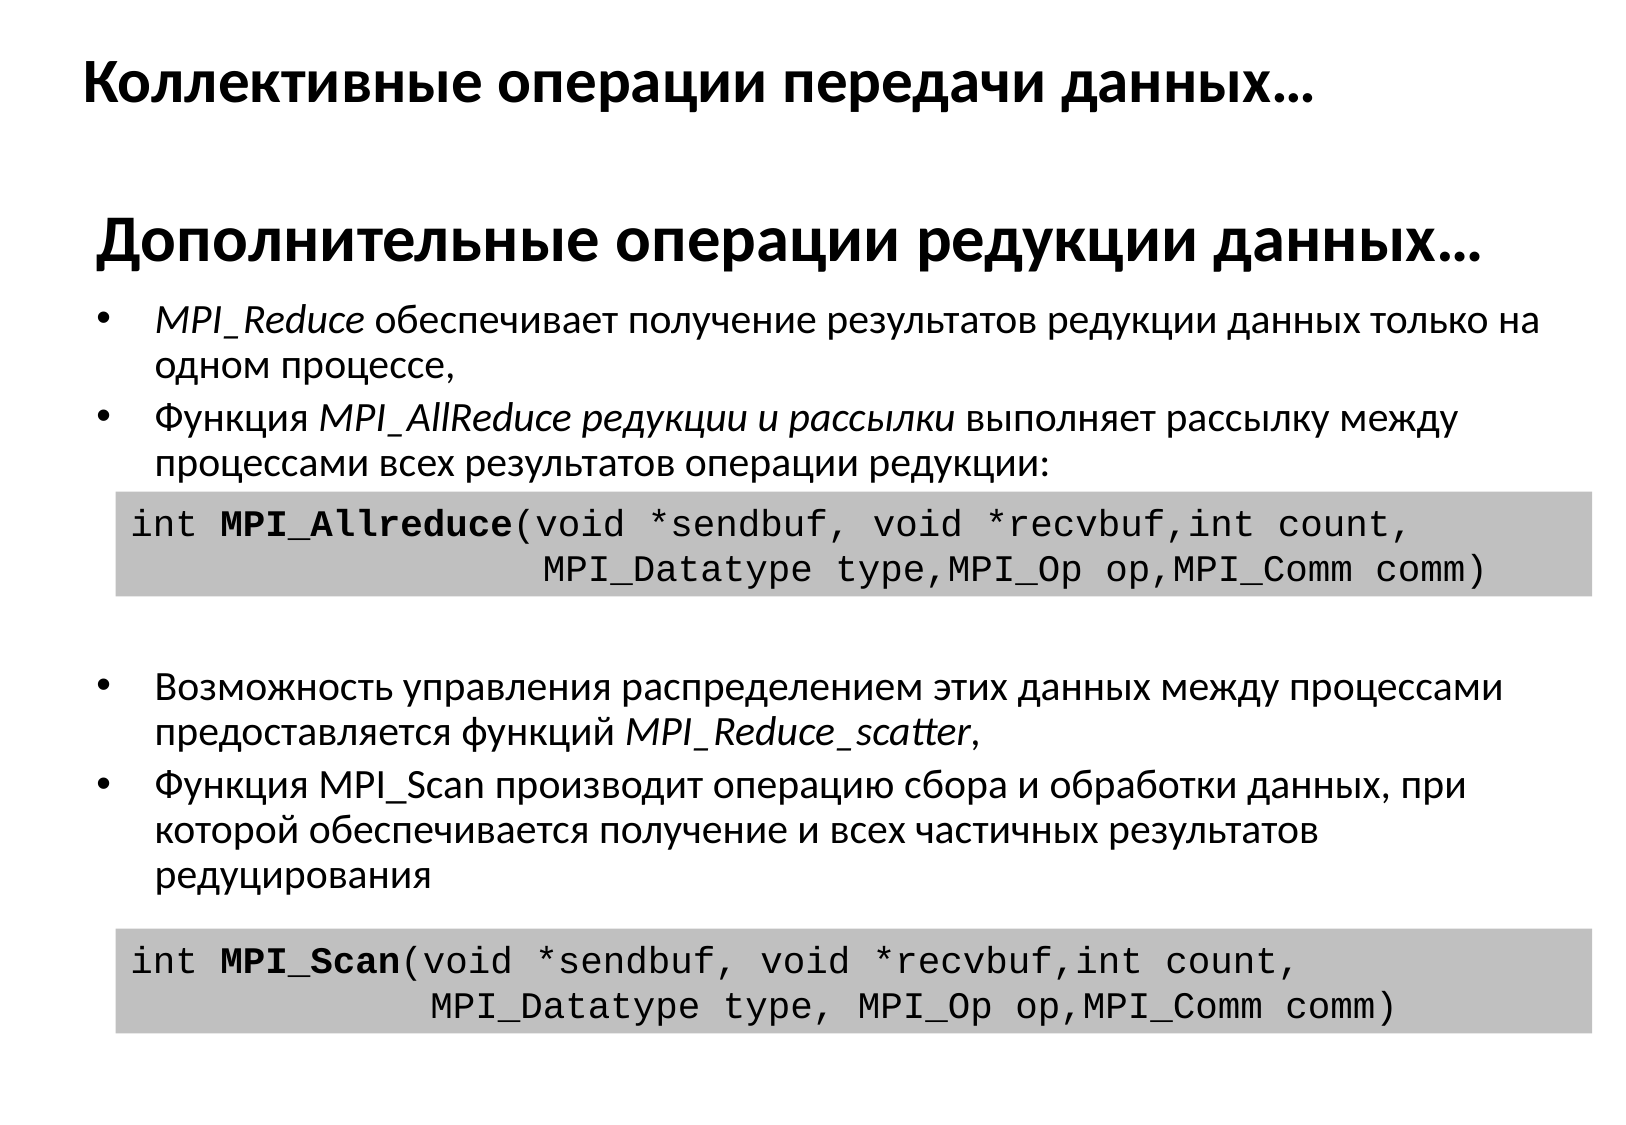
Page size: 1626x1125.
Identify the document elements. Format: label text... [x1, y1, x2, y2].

title Коллективные операции передачи данных… [67, 30, 1581, 124]
list Дополнительные операции редукции данных… MPI_Reduce обеспечивает получение результатов редукции данных только на одном процессе, Функция MPI_AllReduce редукции и рассылки выполняет рассылку между процессами всех результатов операции редукции: Возможность управления распределением этих данных между процессами предоставляется функций MPI_Reduce_scatter, Функция MPI_Scan производит операцию сбора и обработки данных, при которой обеспечивается получение и всех частичных результатов редуцирования [80, 196, 1569, 355]
text_box int MPI_Scan(void *sendbuf, void *recvbuf,int count, MPI_Datatype type, MPI_Op op,MPI_Comm comm) [115, 928, 1593, 1034]
text_box int MPI_Allreduce(void *sendbuf, void *recvbuf,int count, MPI_Datatype type,MPI_Op op,MPI_Comm comm) [115, 491, 1593, 597]
list Дополнительные операции редукции данных… MPI_Reduce обеспечивает получение результатов редукции данных только на одном процессе, Функция MPI_AllReduce редукции и рассылки выполняет рассылку между процессами всех результатов операции редукции: Возможность управления распределением этих данных между процессами предоставляется функций MPI_Reduce_scatter, Функция MPI_Scan производит операцию сбора и обработки данных, при которой обеспечивается получение и всех частичных результатов редуцирования [80, 373, 1569, 1012]
list Дополнительные операции редукции данных… MPI_Reduce обеспечивает получение результатов редукции данных только на одном процессе, Функция MPI_AllReduce редукции и рассылки выполняет рассылку между процессами всех результатов операции редукции: Возможность управления распределением этих данных между процессами предоставляется функций MPI_Reduce_scatter, Функция MPI_Scan производит операцию сбора и обработки данных, при которой обеспечивается получение и всех частичных результатов редуцирования [80, 358, 1569, 372]
